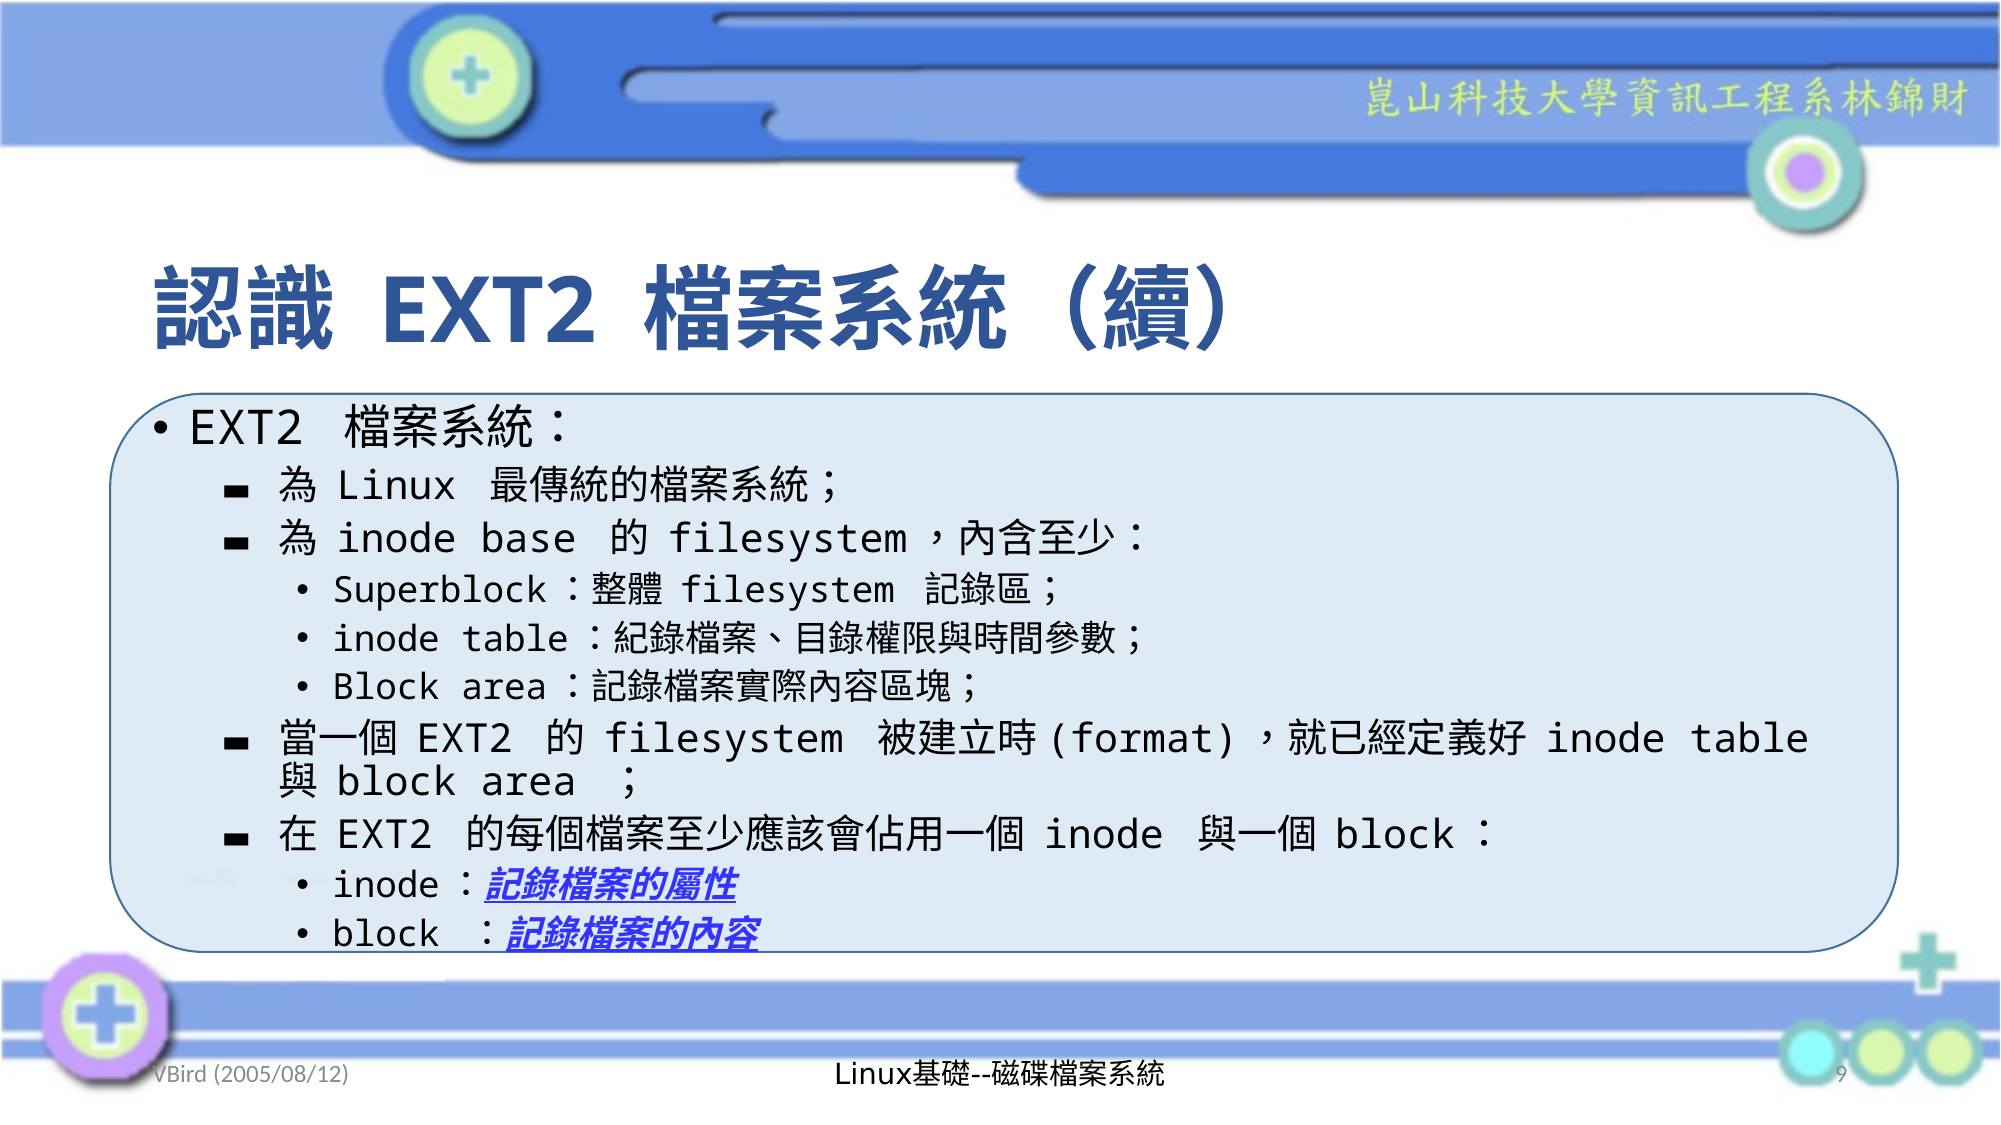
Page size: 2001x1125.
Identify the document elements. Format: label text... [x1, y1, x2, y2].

list EXT2 檔案系統： 為 Linux 最傳統的檔案系統； 為 inode base 的 filesystem，內含至少： Superblock：整體 filesystem 記錄區； inode table：紀錄檔案、目錄權限與時間參數； Block area：記錄檔案實際內容區塊； 當一個 EXT2 的 filesystem 被建立時(format)，就已經定義好 inode table 與 block area ； 在 EXT2 的每個檔案至少應該會佔用一個 inode 與一個 block： inode：記錄檔案的屬性 block ：記錄檔案的內容 [137, 396, 1863, 963]
picture [0, 0, 2001, 1125]
text_box [1863, 412, 1900, 933]
slide_number 9 [1412, 1042, 1863, 1103]
footer Linux基礎--磁碟檔案系統 [662, 1042, 1338, 1103]
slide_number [137, 1042, 588, 1103]
title 認識 EXT2 檔案系統（續） [137, 203, 1863, 396]
text_box [109, 419, 137, 926]
